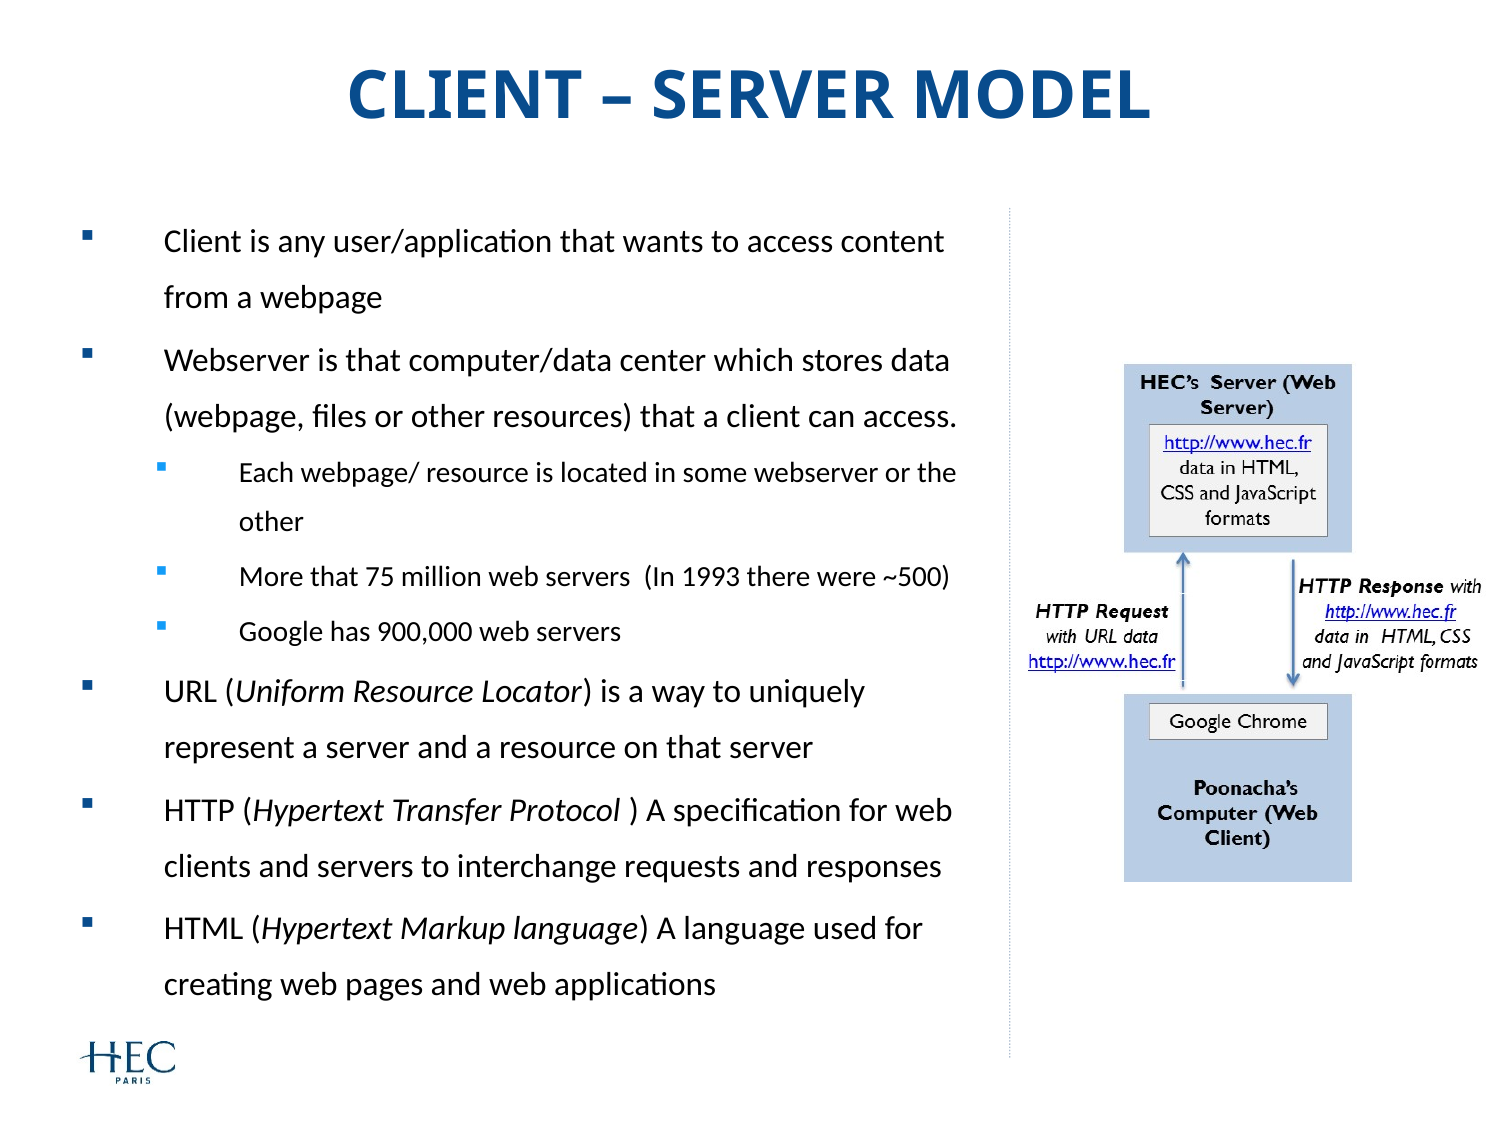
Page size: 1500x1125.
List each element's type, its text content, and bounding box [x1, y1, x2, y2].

picture [76, 1041, 185, 1088]
picture [1013, 361, 1500, 882]
text_box Client is any user/application that wants to access content from a webpage Webserver is that computer/data center which stores data (webpage, files or other resources) that a client can access. Each webpage/ resource is located in some webserver or the other More that 75 million web servers (In 1993 there were ~500) Google has 900,000 web servers URL (Uniform Resource Locator) is a way to uniquely represent a server and a resource on that server HTTP (Hypertext Transfer Protocol ) A specification for web clients and servers to interchange requests and responses HTML (Hypertext Markup language) A language used for creating web pages and web applications [64, 196, 998, 953]
text_box Client – SERVER model [75, 45, 1425, 161]
